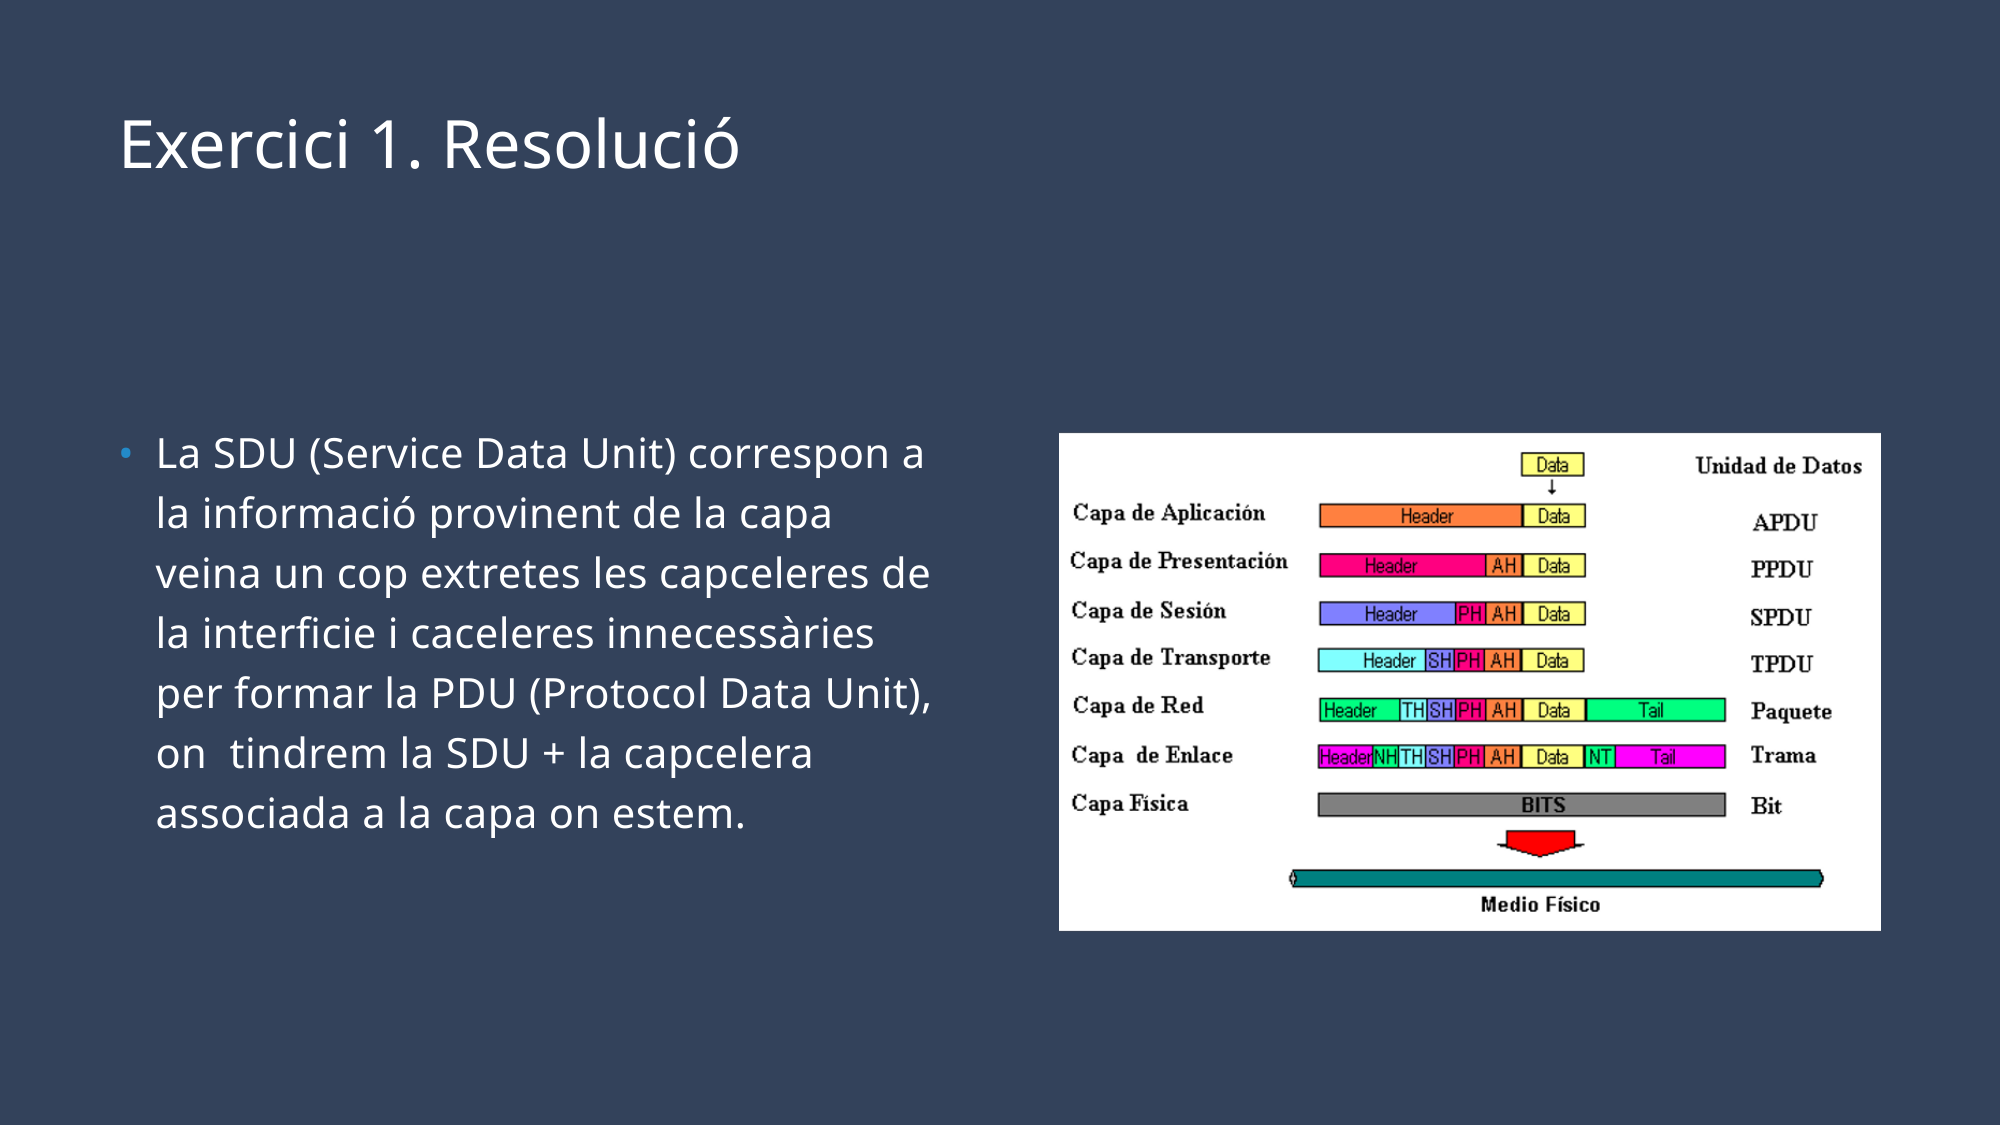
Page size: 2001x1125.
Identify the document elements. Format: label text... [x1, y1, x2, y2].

list La SDU (Service Data Unit) correspon a la informació provinent de la capa veina un cop extretes les capceleres de la interficie i caceleres innecessàries per formar la PDU (Protocol Data Unit), on tindrem la SDU + la capcelera associada a la capa on estem. [118, 416, 939, 948]
title Exercici 1. Resolució [118, 101, 1878, 344]
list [1059, 423, 1881, 941]
